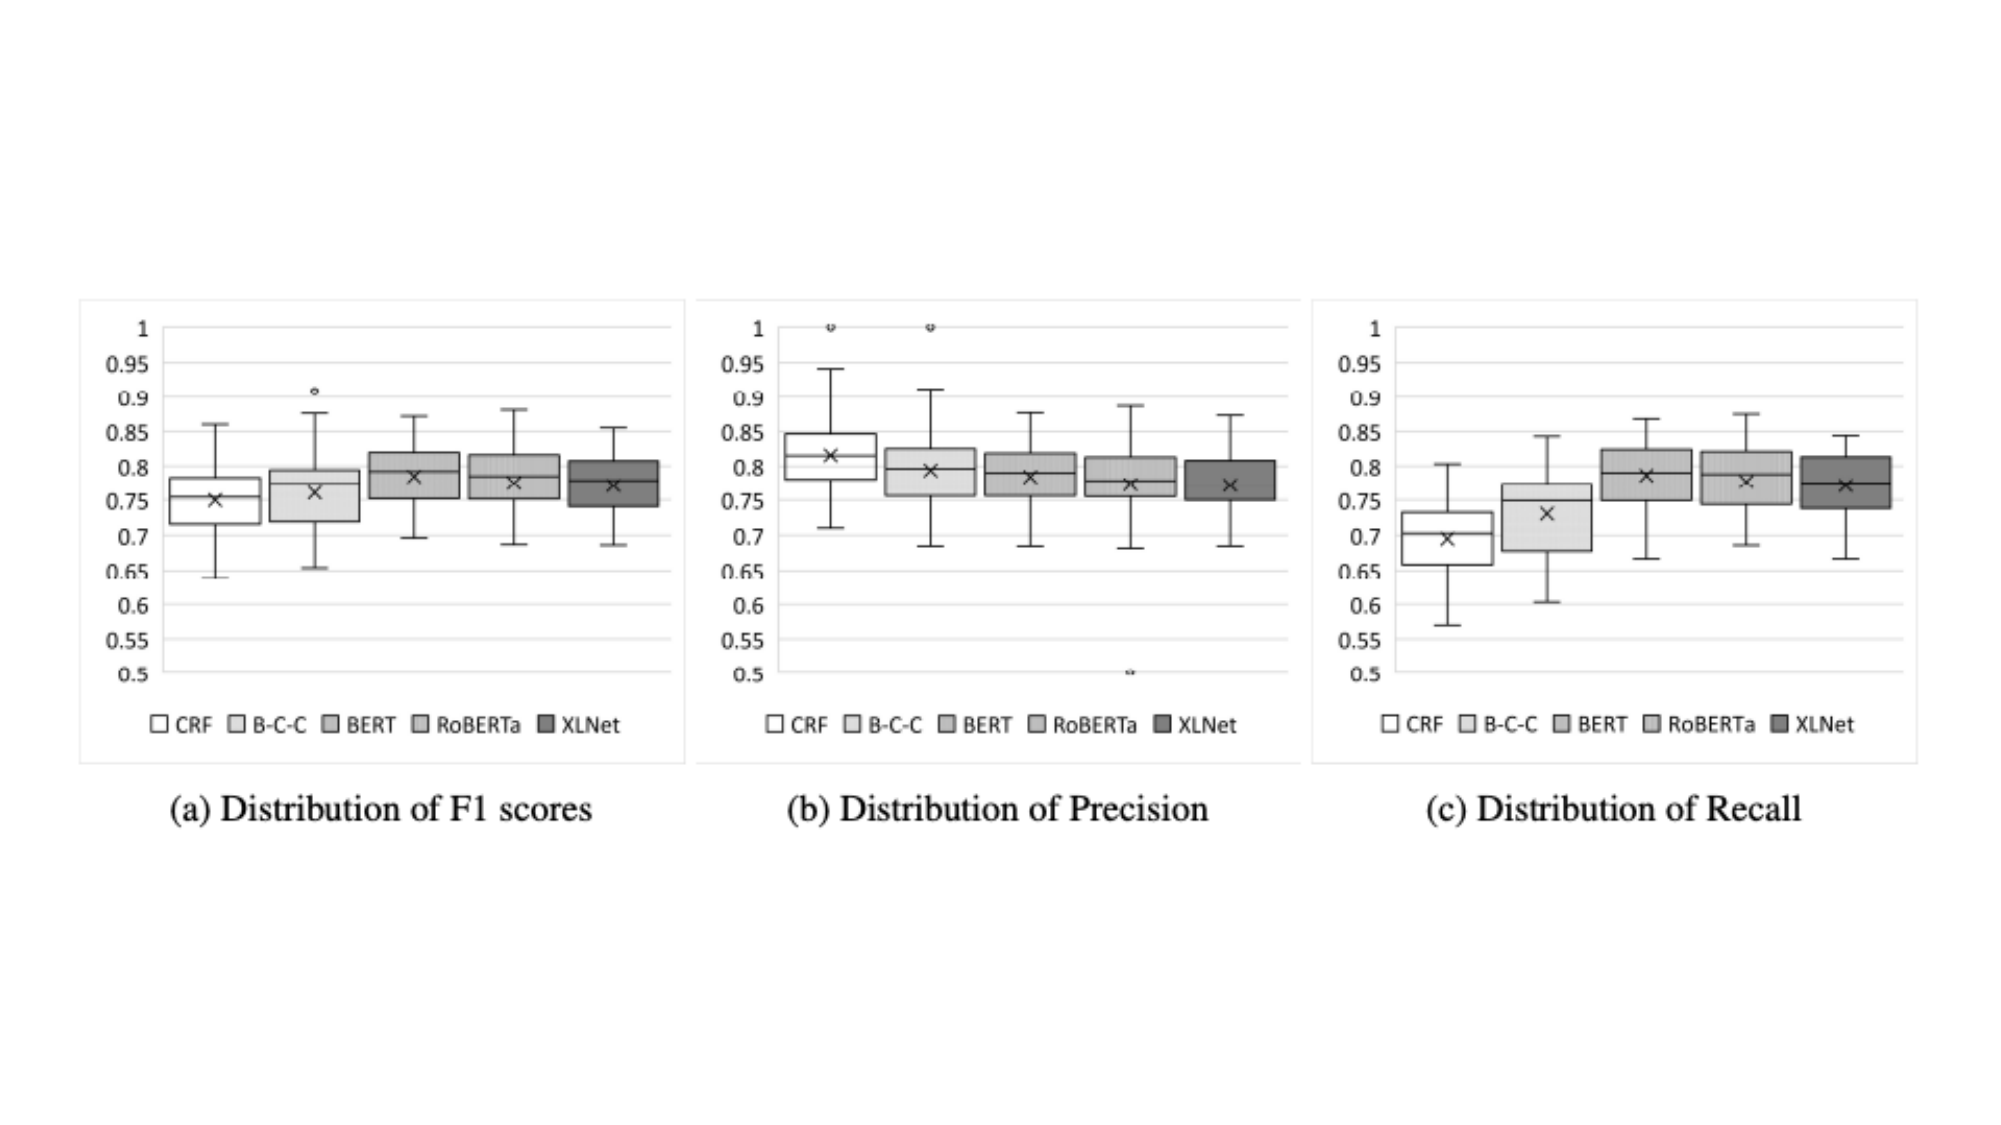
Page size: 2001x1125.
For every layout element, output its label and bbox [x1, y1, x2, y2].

picture [44, 262, 1956, 863]
